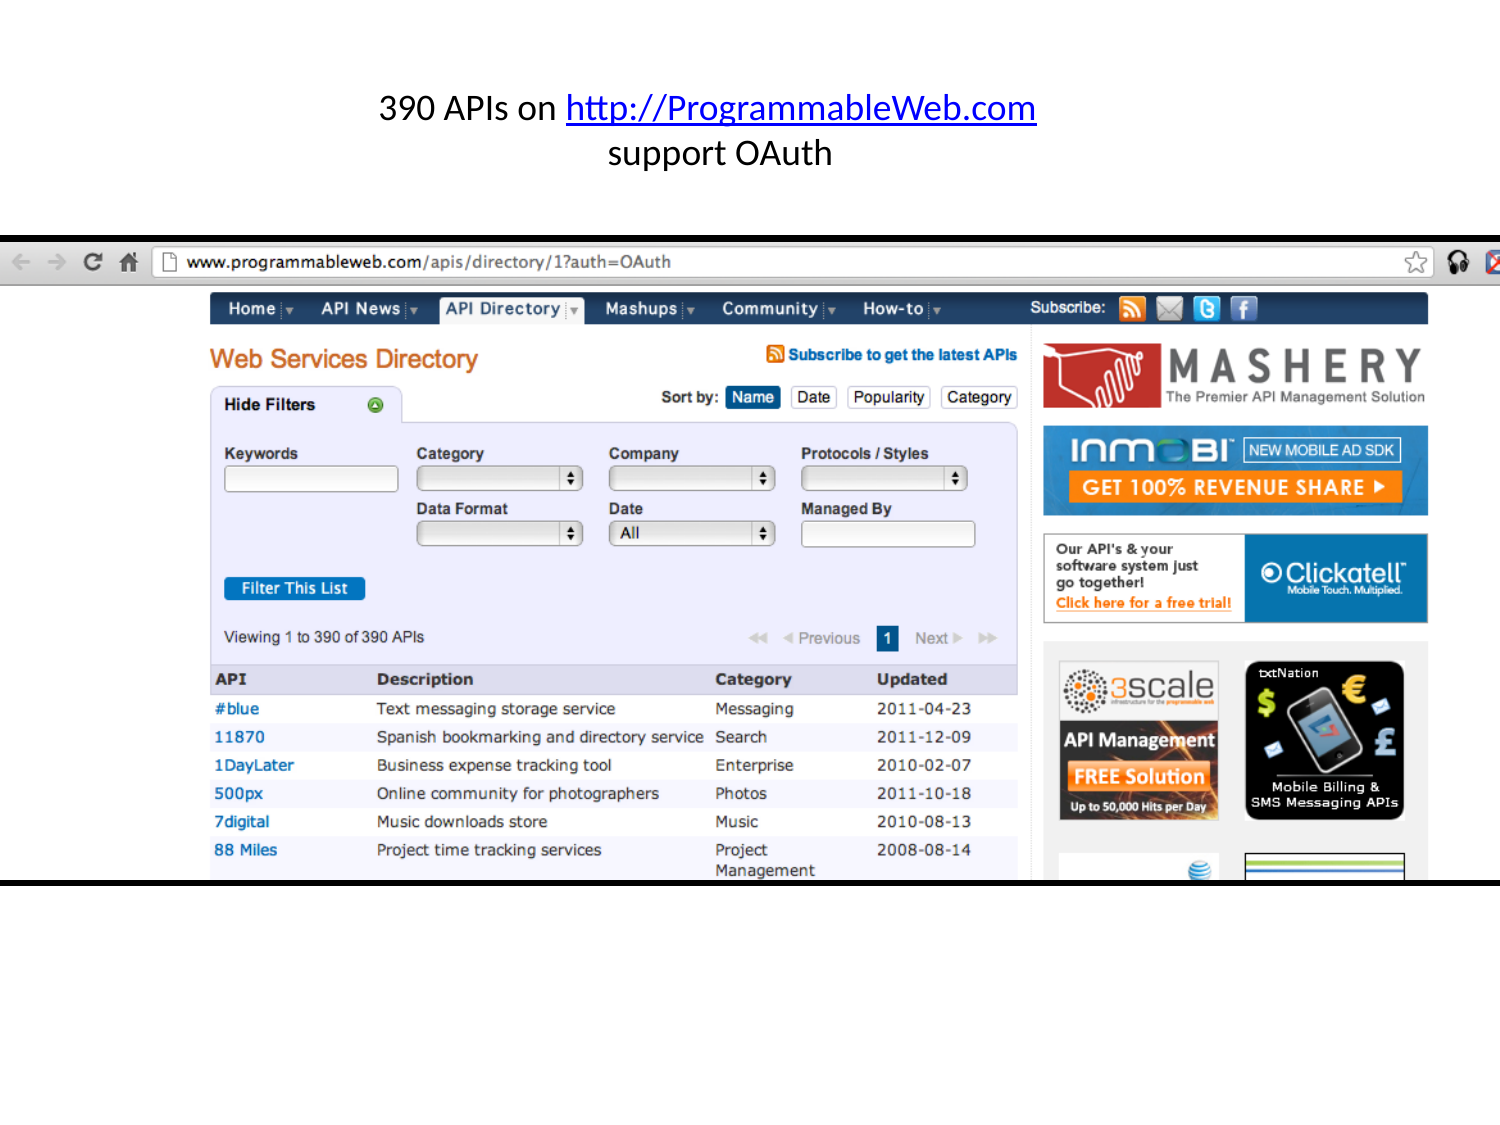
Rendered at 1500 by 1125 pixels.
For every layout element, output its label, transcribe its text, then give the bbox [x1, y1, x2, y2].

text_box 390 APIs on http://ProgrammableWeb.com support OAuth [359, 75, 1065, 181]
picture [0, 241, 1500, 881]
